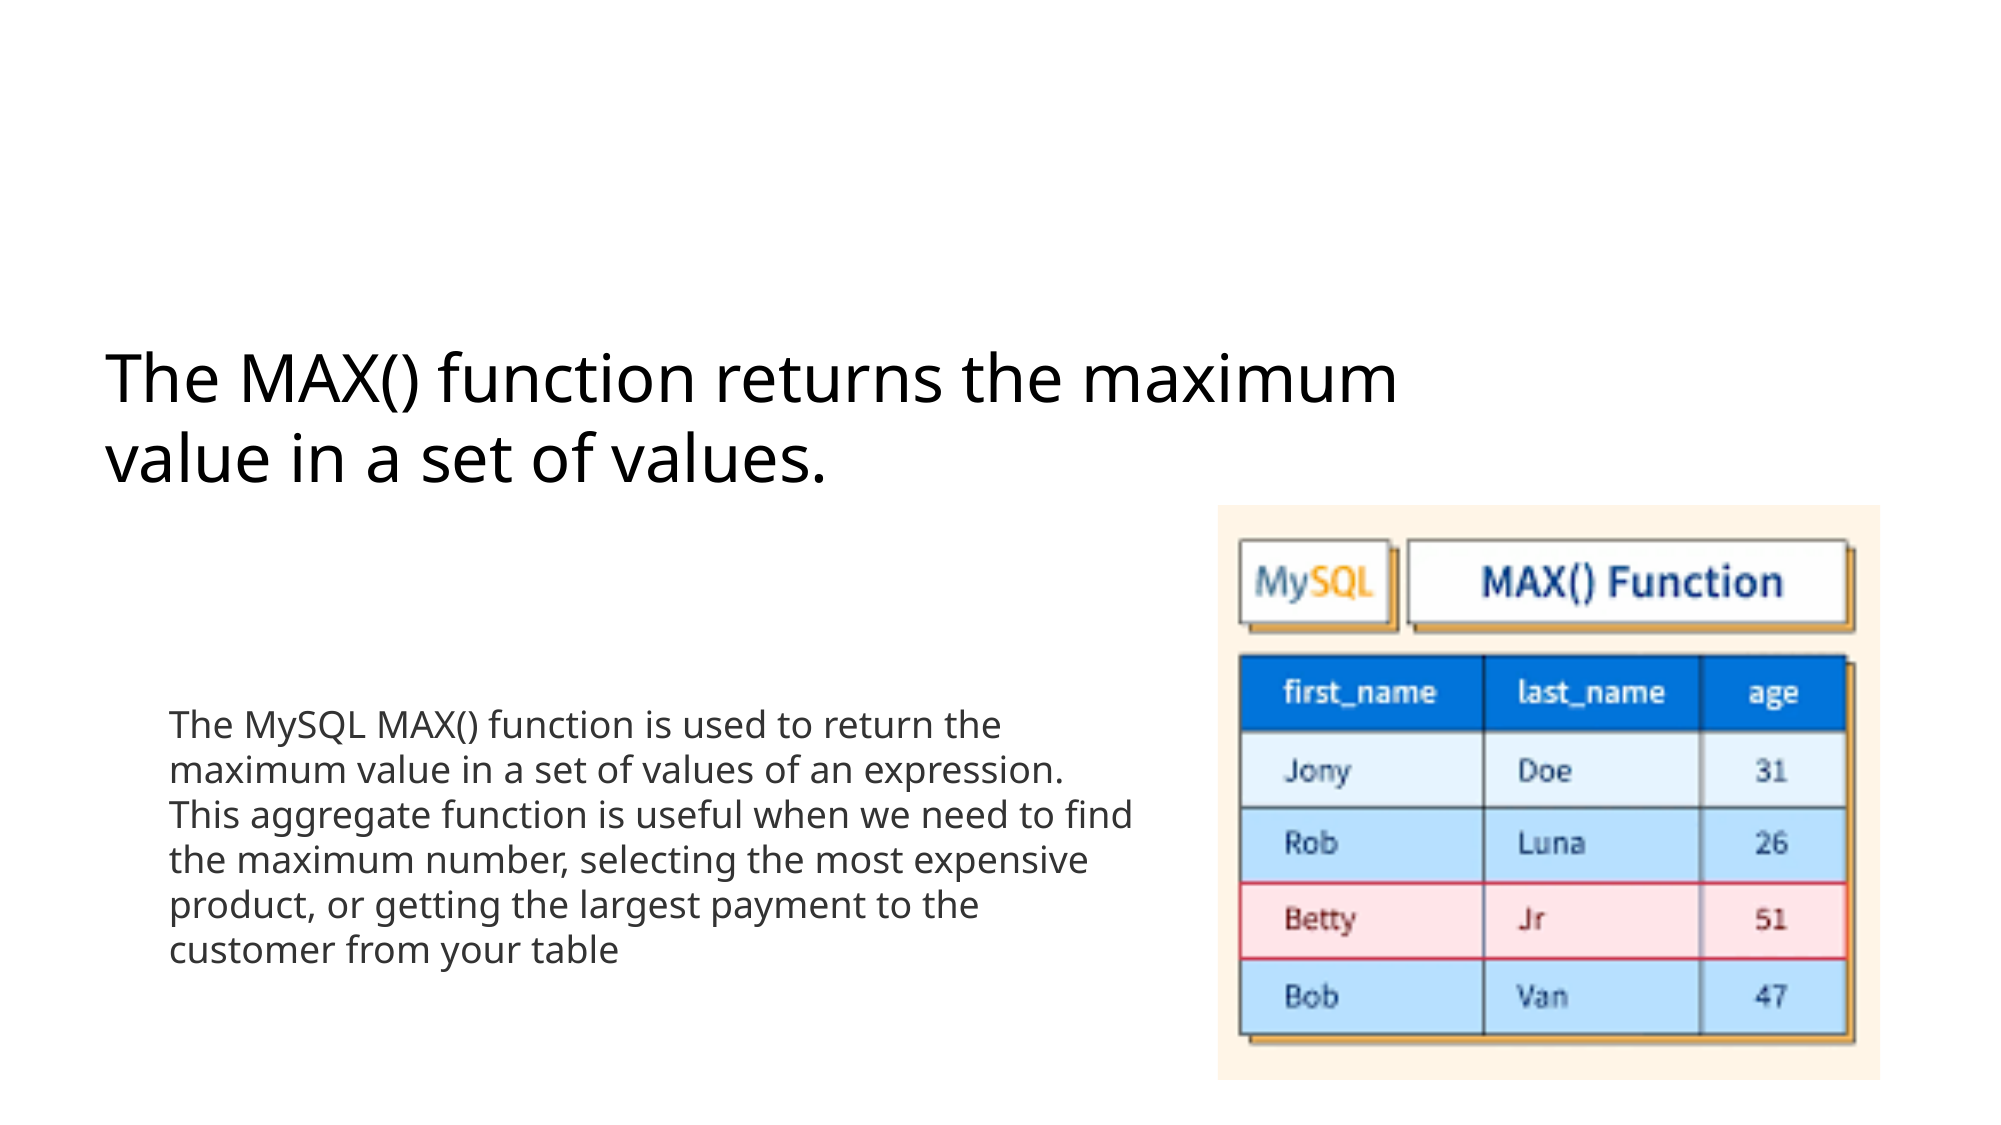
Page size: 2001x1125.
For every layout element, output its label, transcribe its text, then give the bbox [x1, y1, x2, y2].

text_box The MySQL MAX() function is used to return the maximum value in a set of values of an expression. This aggregate function is useful when we need to find the maximum number, selecting the most expensive product, or getting the largest payment to the customer from your table [153, 693, 1155, 978]
text_box The MAX() function returns the maximum value in a set of values. [90, 328, 1422, 503]
picture [1217, 505, 1881, 1080]
